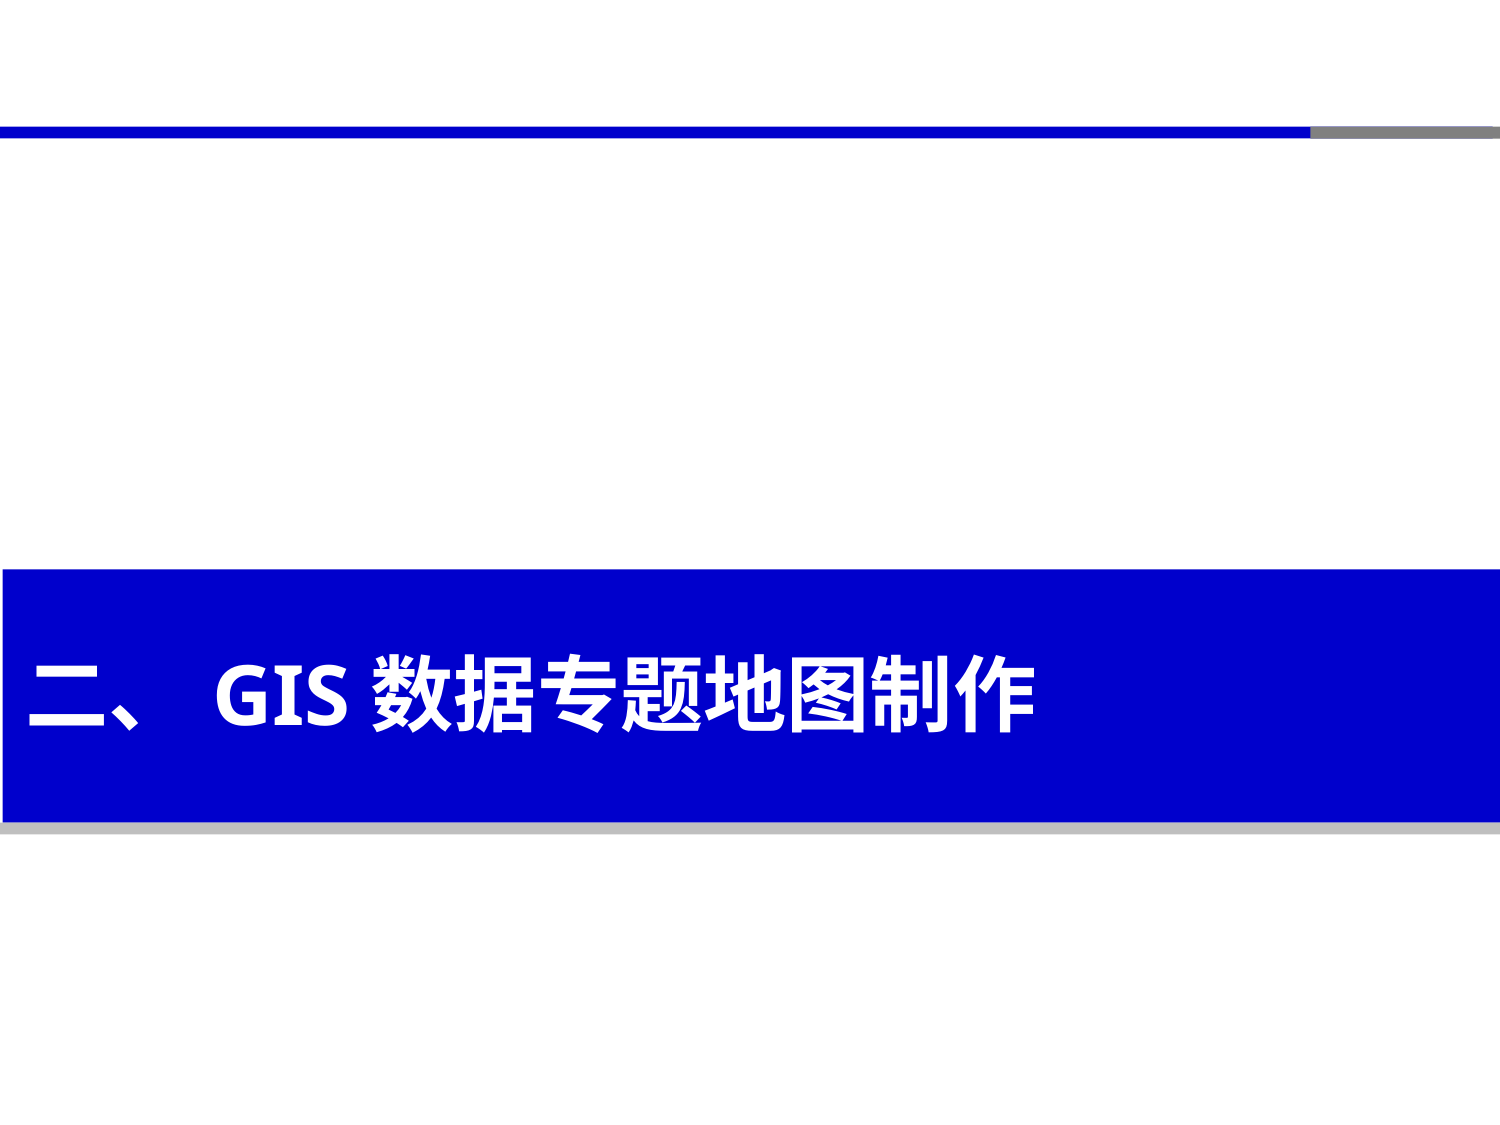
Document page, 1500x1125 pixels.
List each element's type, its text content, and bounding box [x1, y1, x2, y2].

text_box [2, 569, 1500, 822]
text_box 二、GIS数据专题地图制作 [11, 634, 1500, 750]
text_box [0, 822, 1500, 835]
